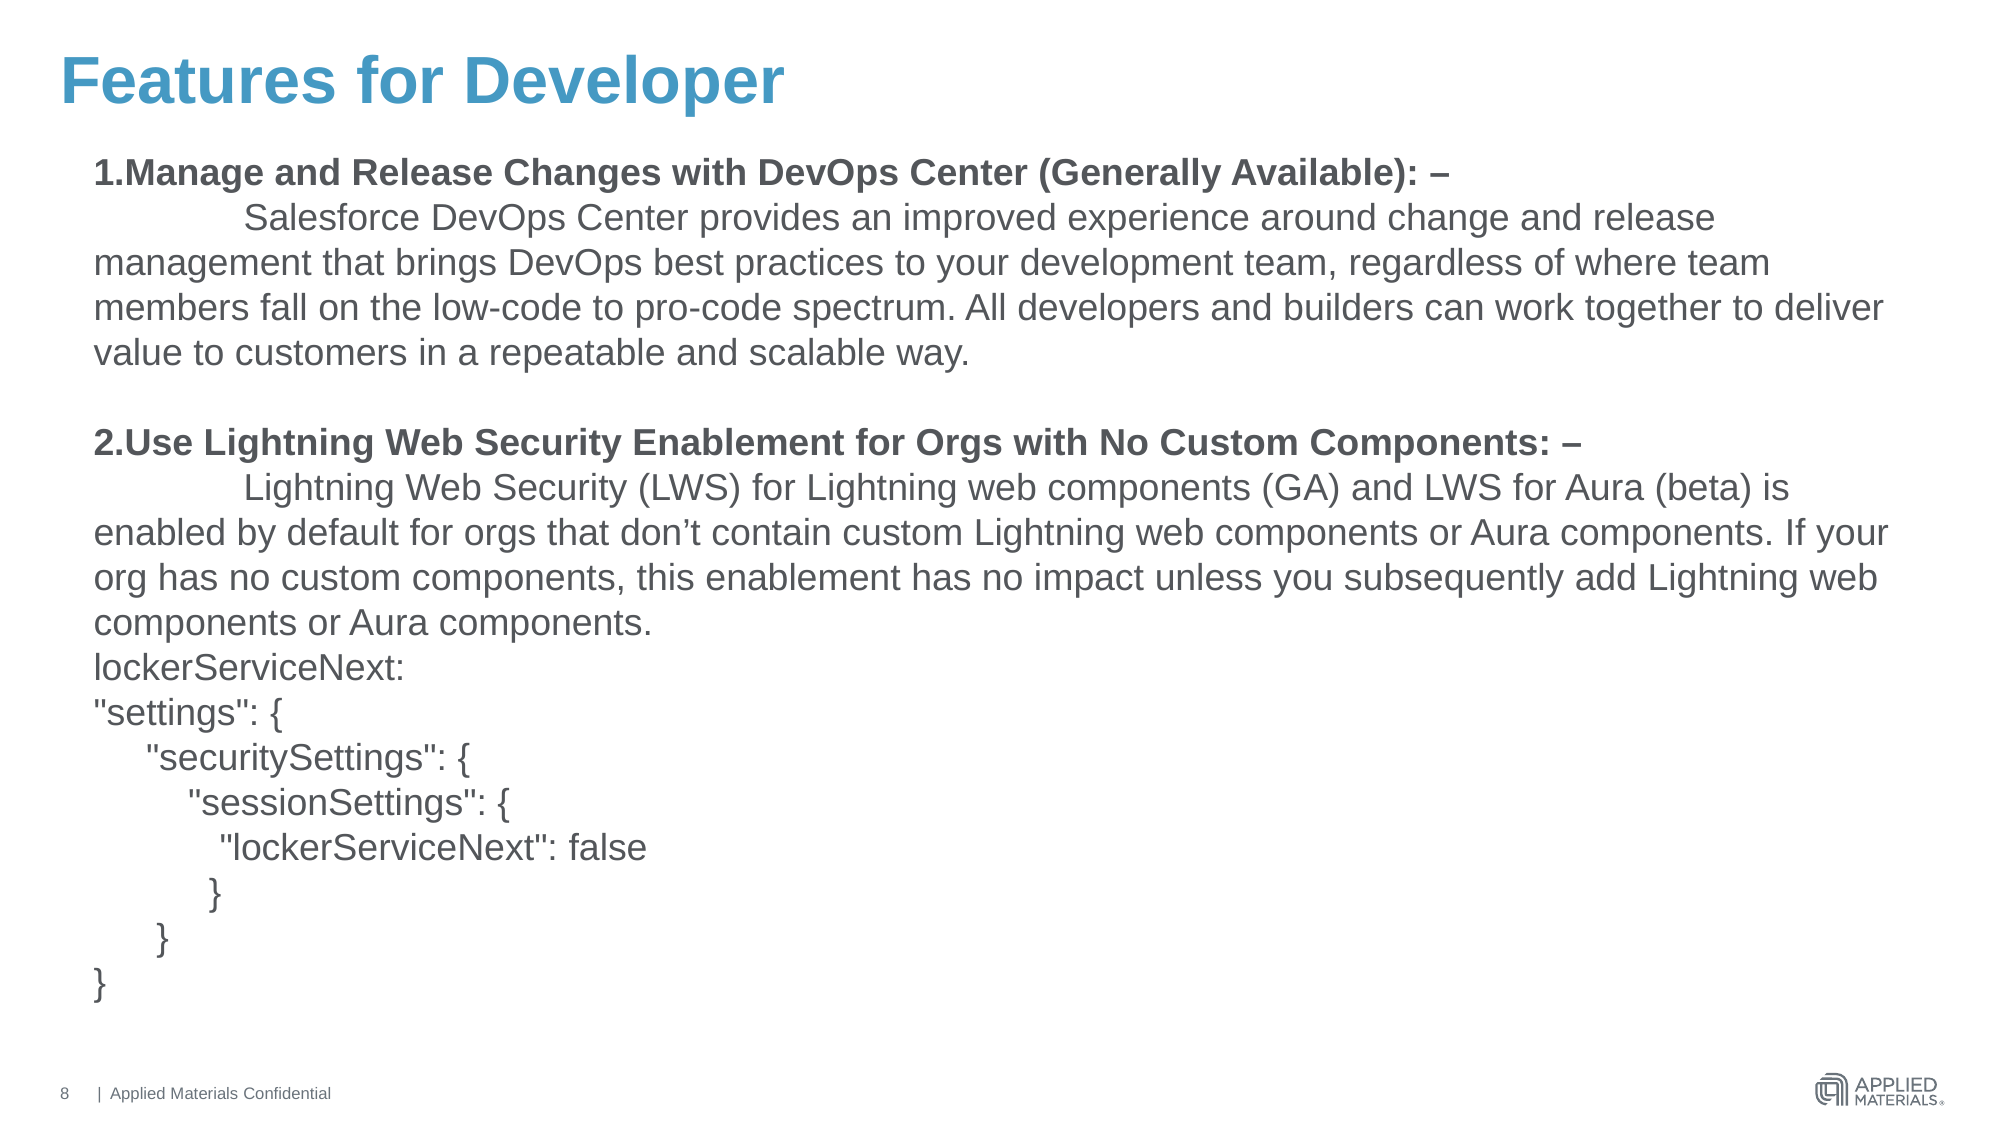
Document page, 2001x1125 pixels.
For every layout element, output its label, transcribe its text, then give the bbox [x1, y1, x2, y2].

text_box 1.Manage and Release Changes with DevOps Center (Generally Available): – Salesforce DevOps Center provides an improved experience around change and release management that brings DevOps best practices to your development team, regardless of where team members fall on the low-code to pro-code spectrum. All developers and builders can work together to deliver value to customers in a repeatable and scalable way. 2.Use Lightning Web Security Enablement for Orgs with No Custom Components: – Lightning Web Security (LWS) for Lightning web components (GA) and LWS for Aura (beta) is enabled by default for orgs that don’t contain custom Lightning web components or Aura components. If your org has no custom components, this enablement has no impact unless you subsequently add Lightning web components or Aura components. lockerServiceNext: "settings": { "securitySettings": { "sessionSettings": { "lockerServiceNext": false } } } [78, 140, 1944, 1125]
slide_number 8 [45, 1078, 78, 1106]
title Features for Developer [45, 29, 1925, 126]
